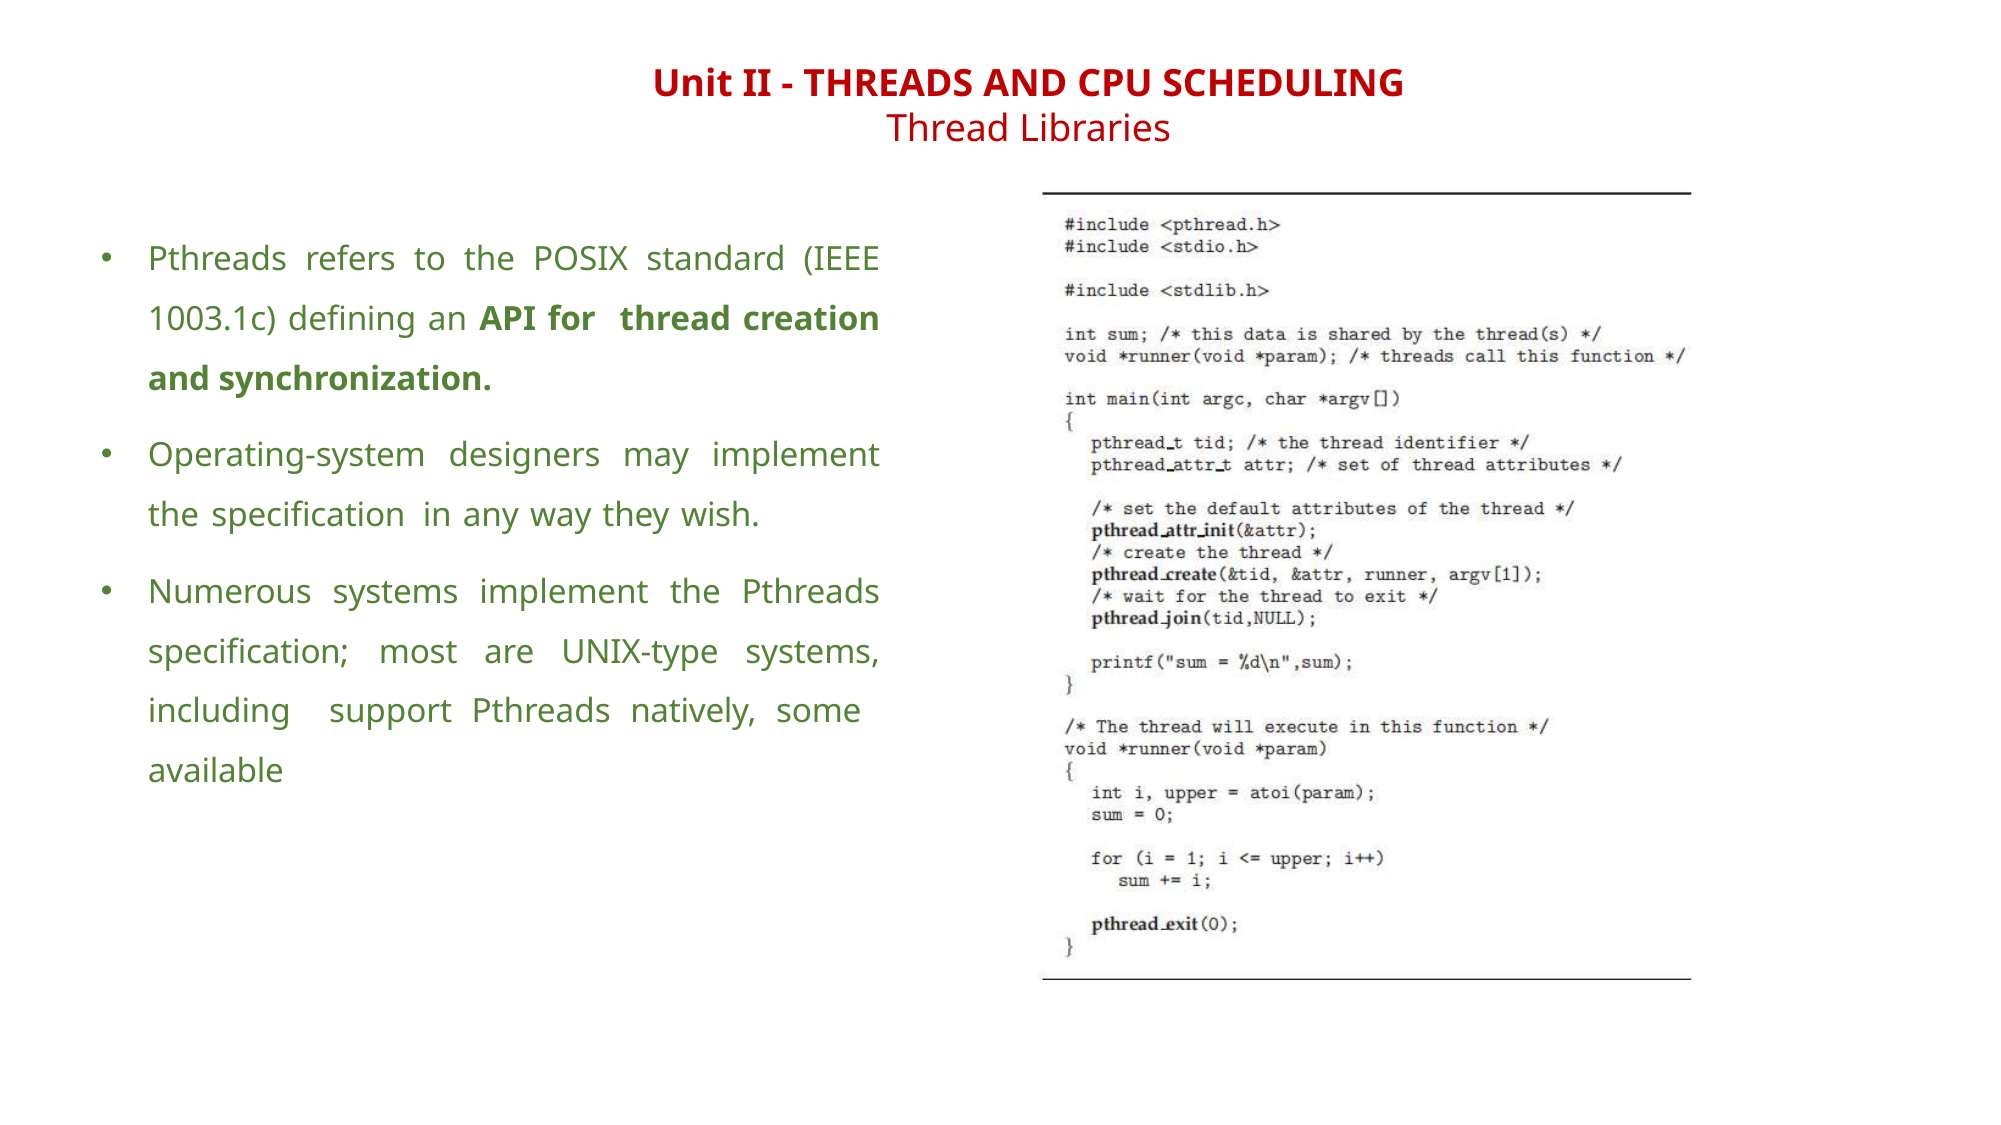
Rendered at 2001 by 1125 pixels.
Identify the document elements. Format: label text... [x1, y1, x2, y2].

text_box Unit II - THREADS AND CPU SCHEDULING Thread Libraries [340, 51, 1717, 157]
text_box Pthreads refers to the POSIX standard (IEEE 1003.1c) defining an API for thread creation and synchronization. Operating-system designers may implement the specification in any way they wish. Numerous systems implement the Pthreads specification; most are UNIX-type systems, including support Pthreads natively, some available [84, 210, 897, 874]
picture [1028, 190, 1706, 981]
